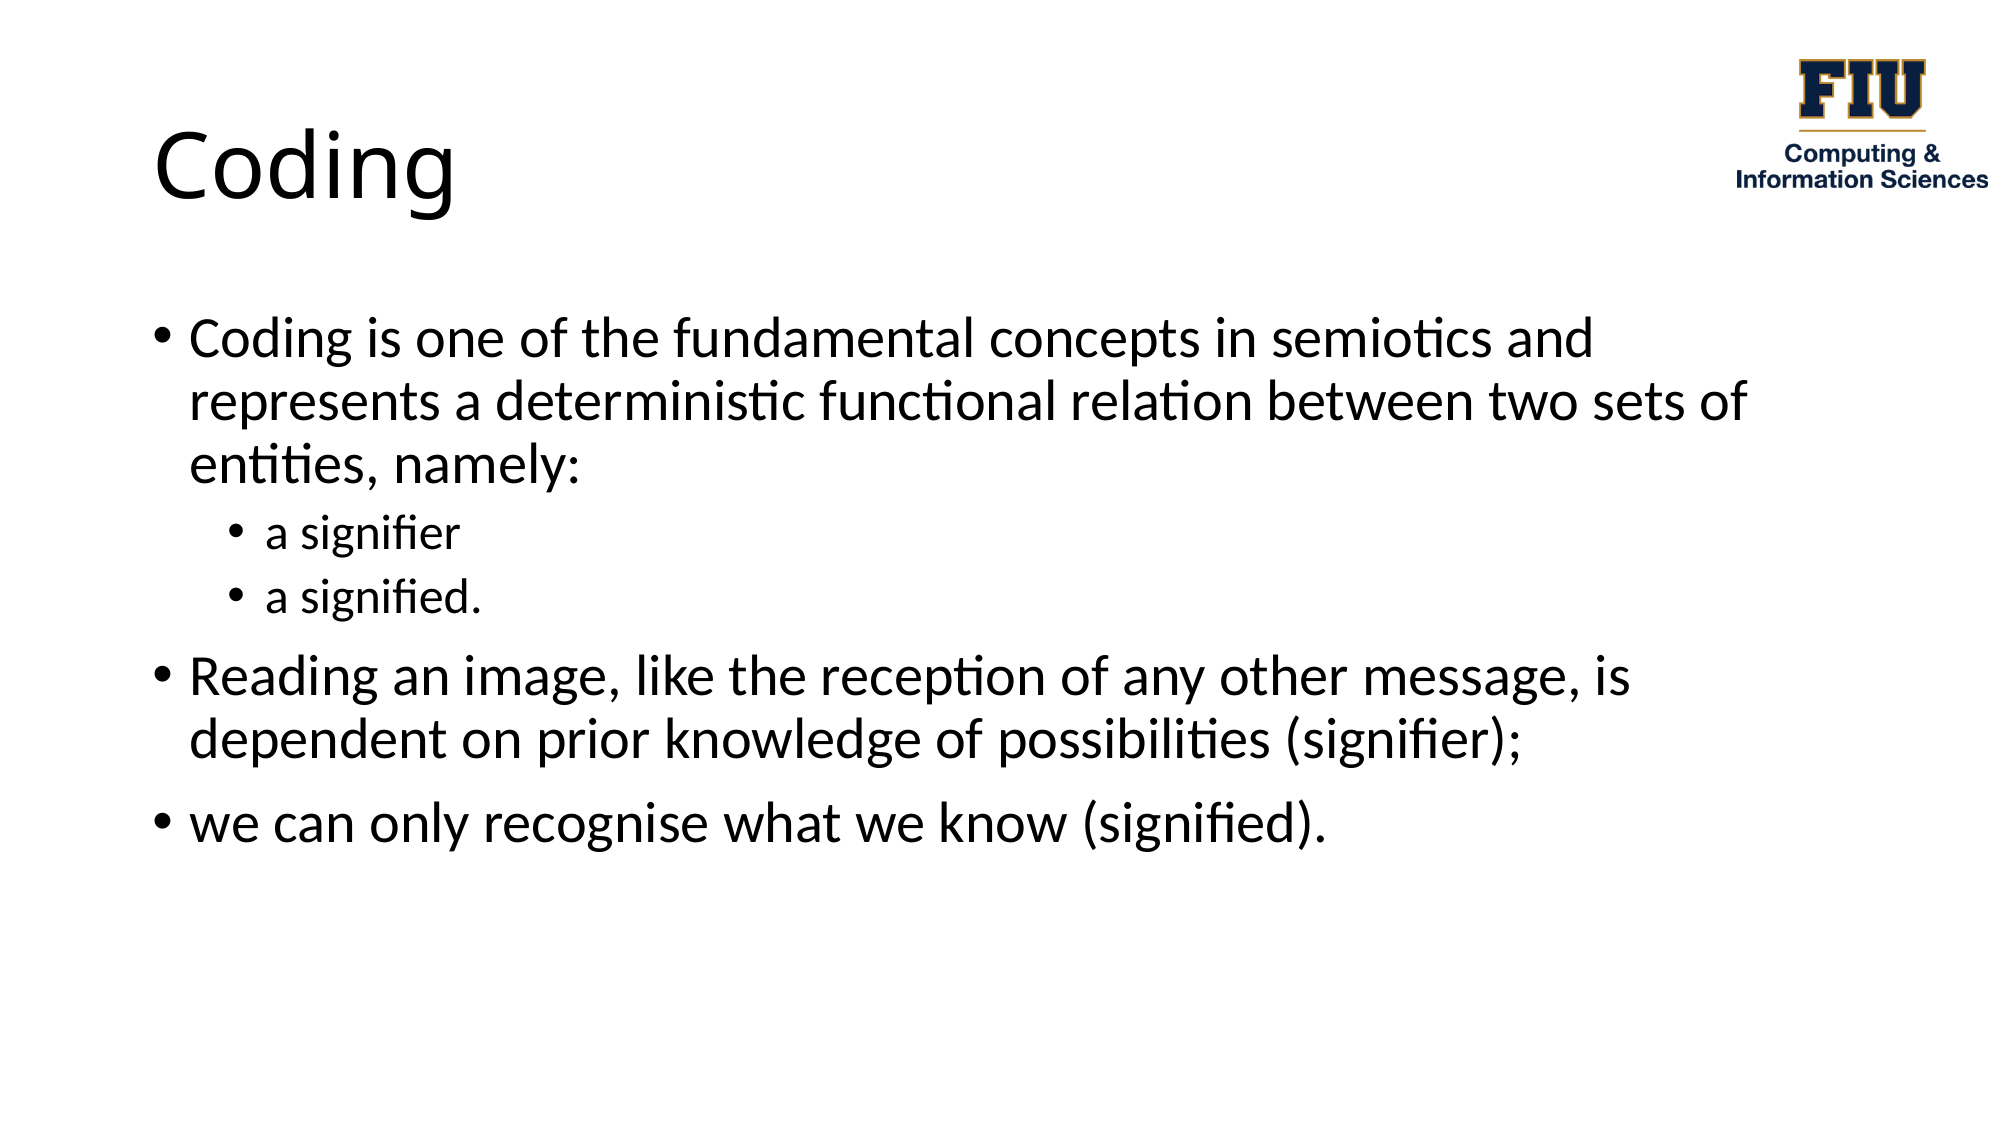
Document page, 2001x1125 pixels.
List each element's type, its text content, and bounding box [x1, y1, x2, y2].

picture [1863, 59, 1988, 188]
title Coding [137, 59, 1863, 278]
list Coding is one of the fundamental concepts in semiotics and represents a deterministic functional relation between two sets of entities, namely: a signifier a signified. Reading an image, like the reception of any other message, is dependent on prior knowledge of possibilities (signifier); we can only recognise what we know (signified). [137, 299, 1863, 1014]
